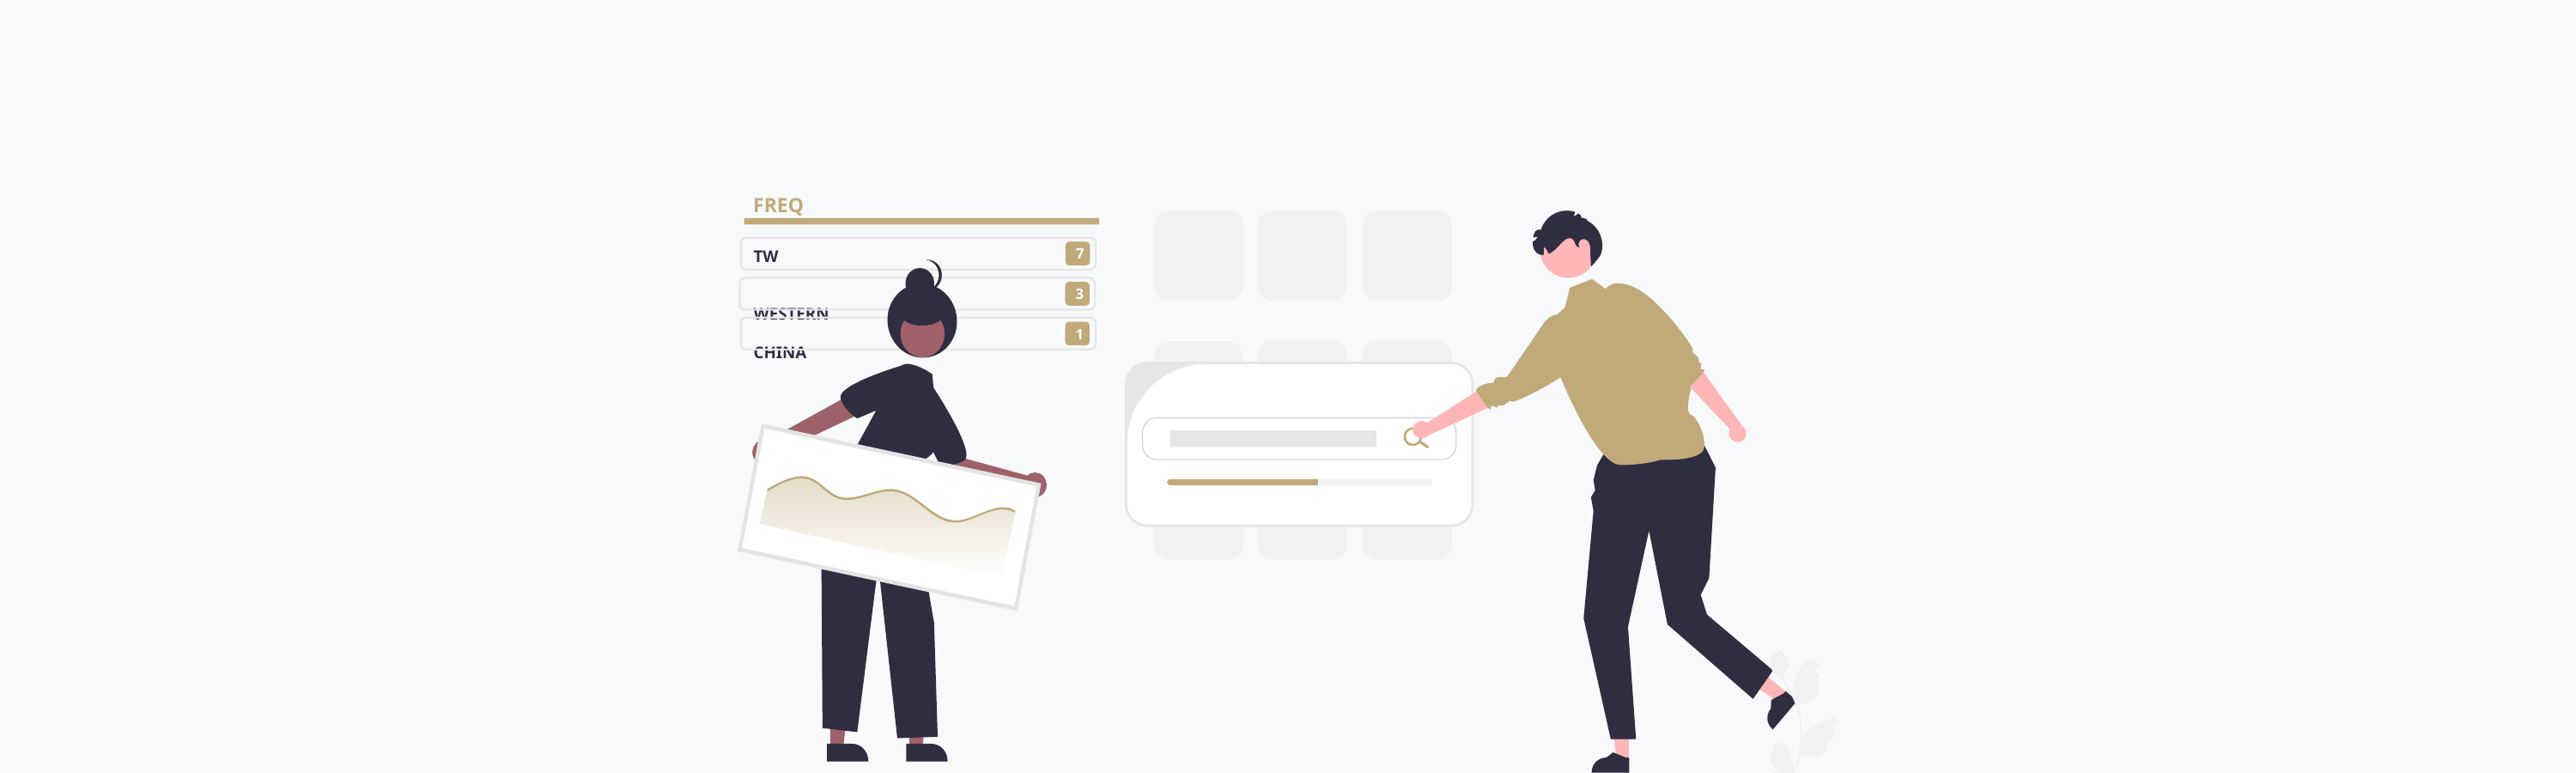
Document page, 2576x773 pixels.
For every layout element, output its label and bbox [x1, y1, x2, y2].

text_box [763, 481, 1012, 552]
text_box [737, 186, 1838, 773]
